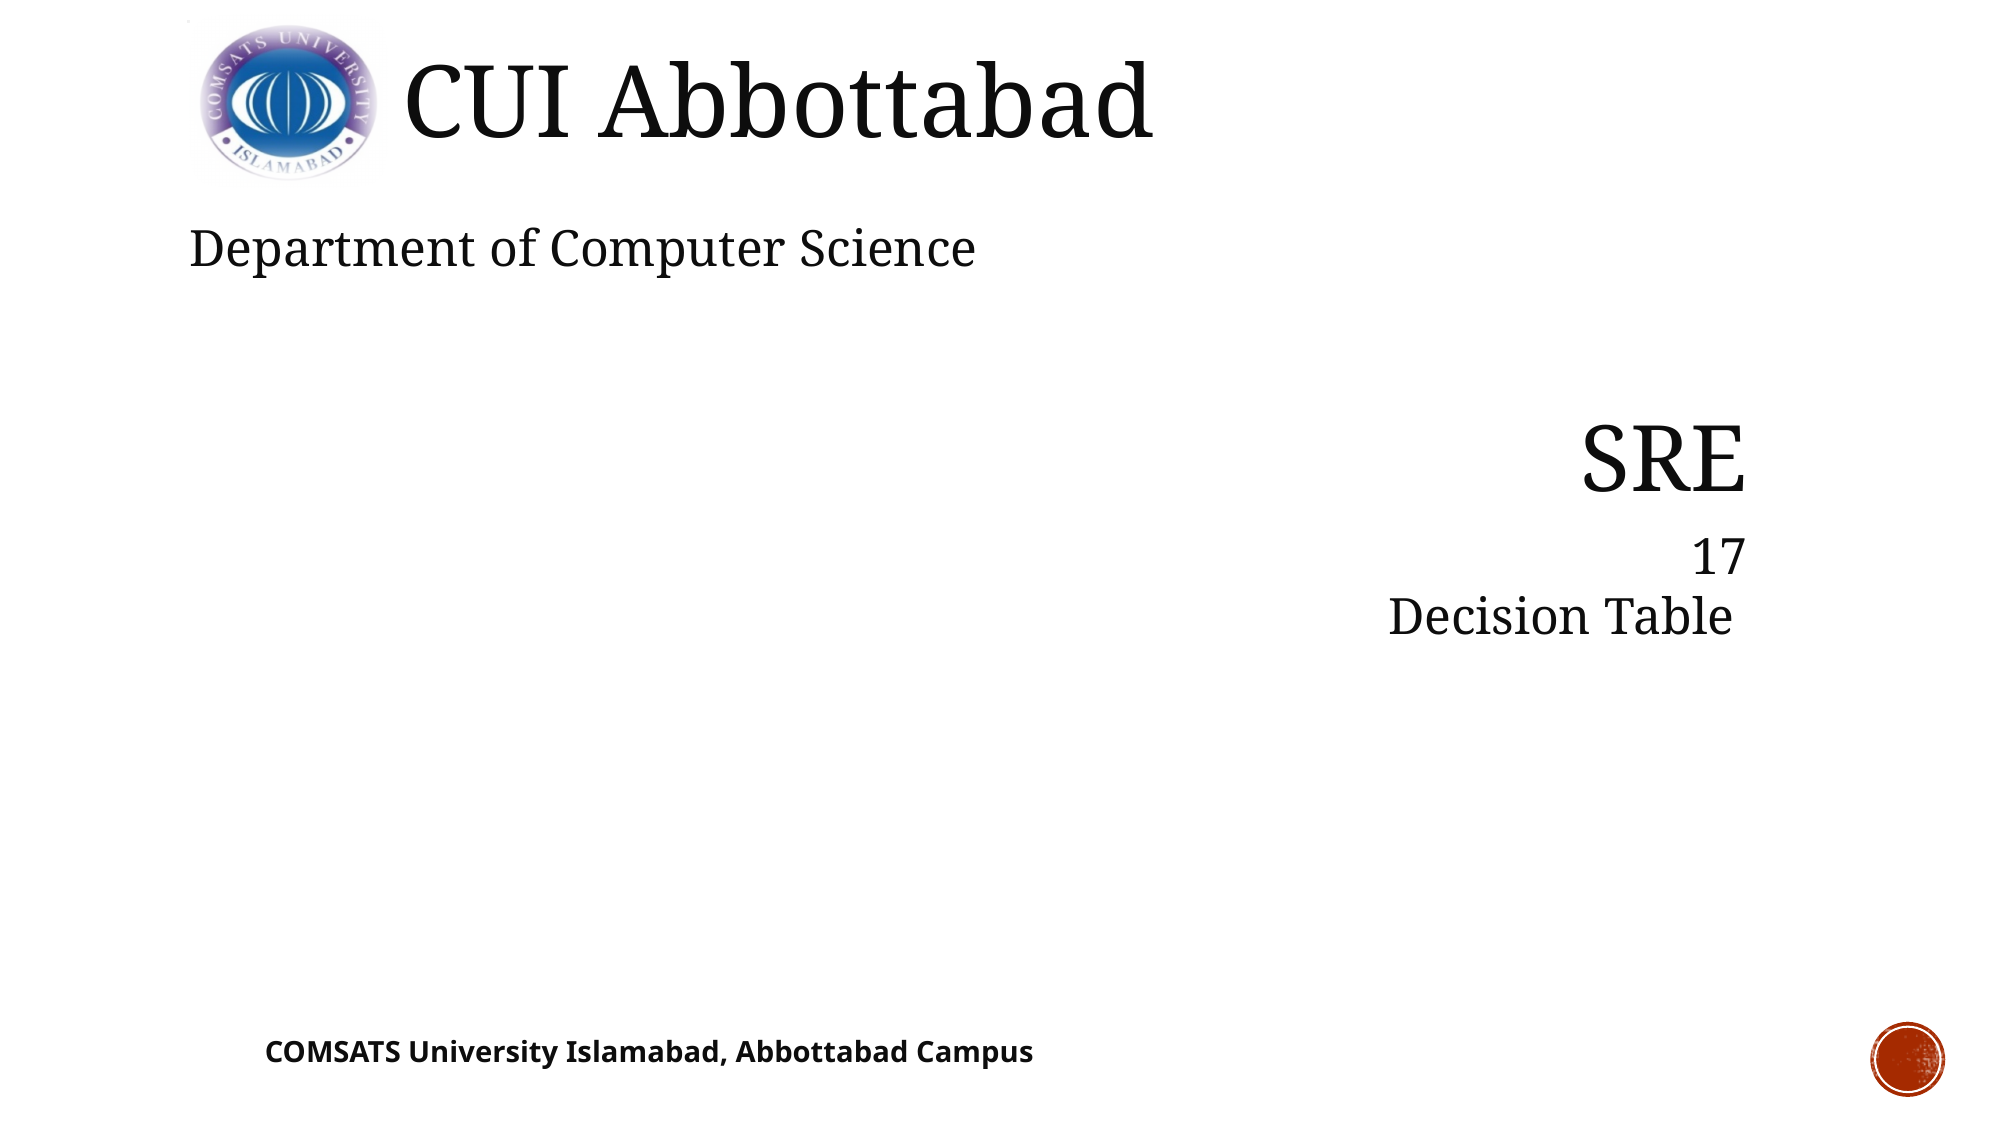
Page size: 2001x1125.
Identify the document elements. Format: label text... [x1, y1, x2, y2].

footer COMSATS University Islamabad, Abbottabad Campus [249, 1020, 1288, 1081]
text_box 17 Decision Table [928, 516, 1763, 712]
text_box Department of Computer Science [174, 209, 1363, 285]
picture [189, 14, 387, 188]
text_box CUI Abbottabad [389, 12, 1563, 165]
text_box SRE [768, 403, 1763, 517]
